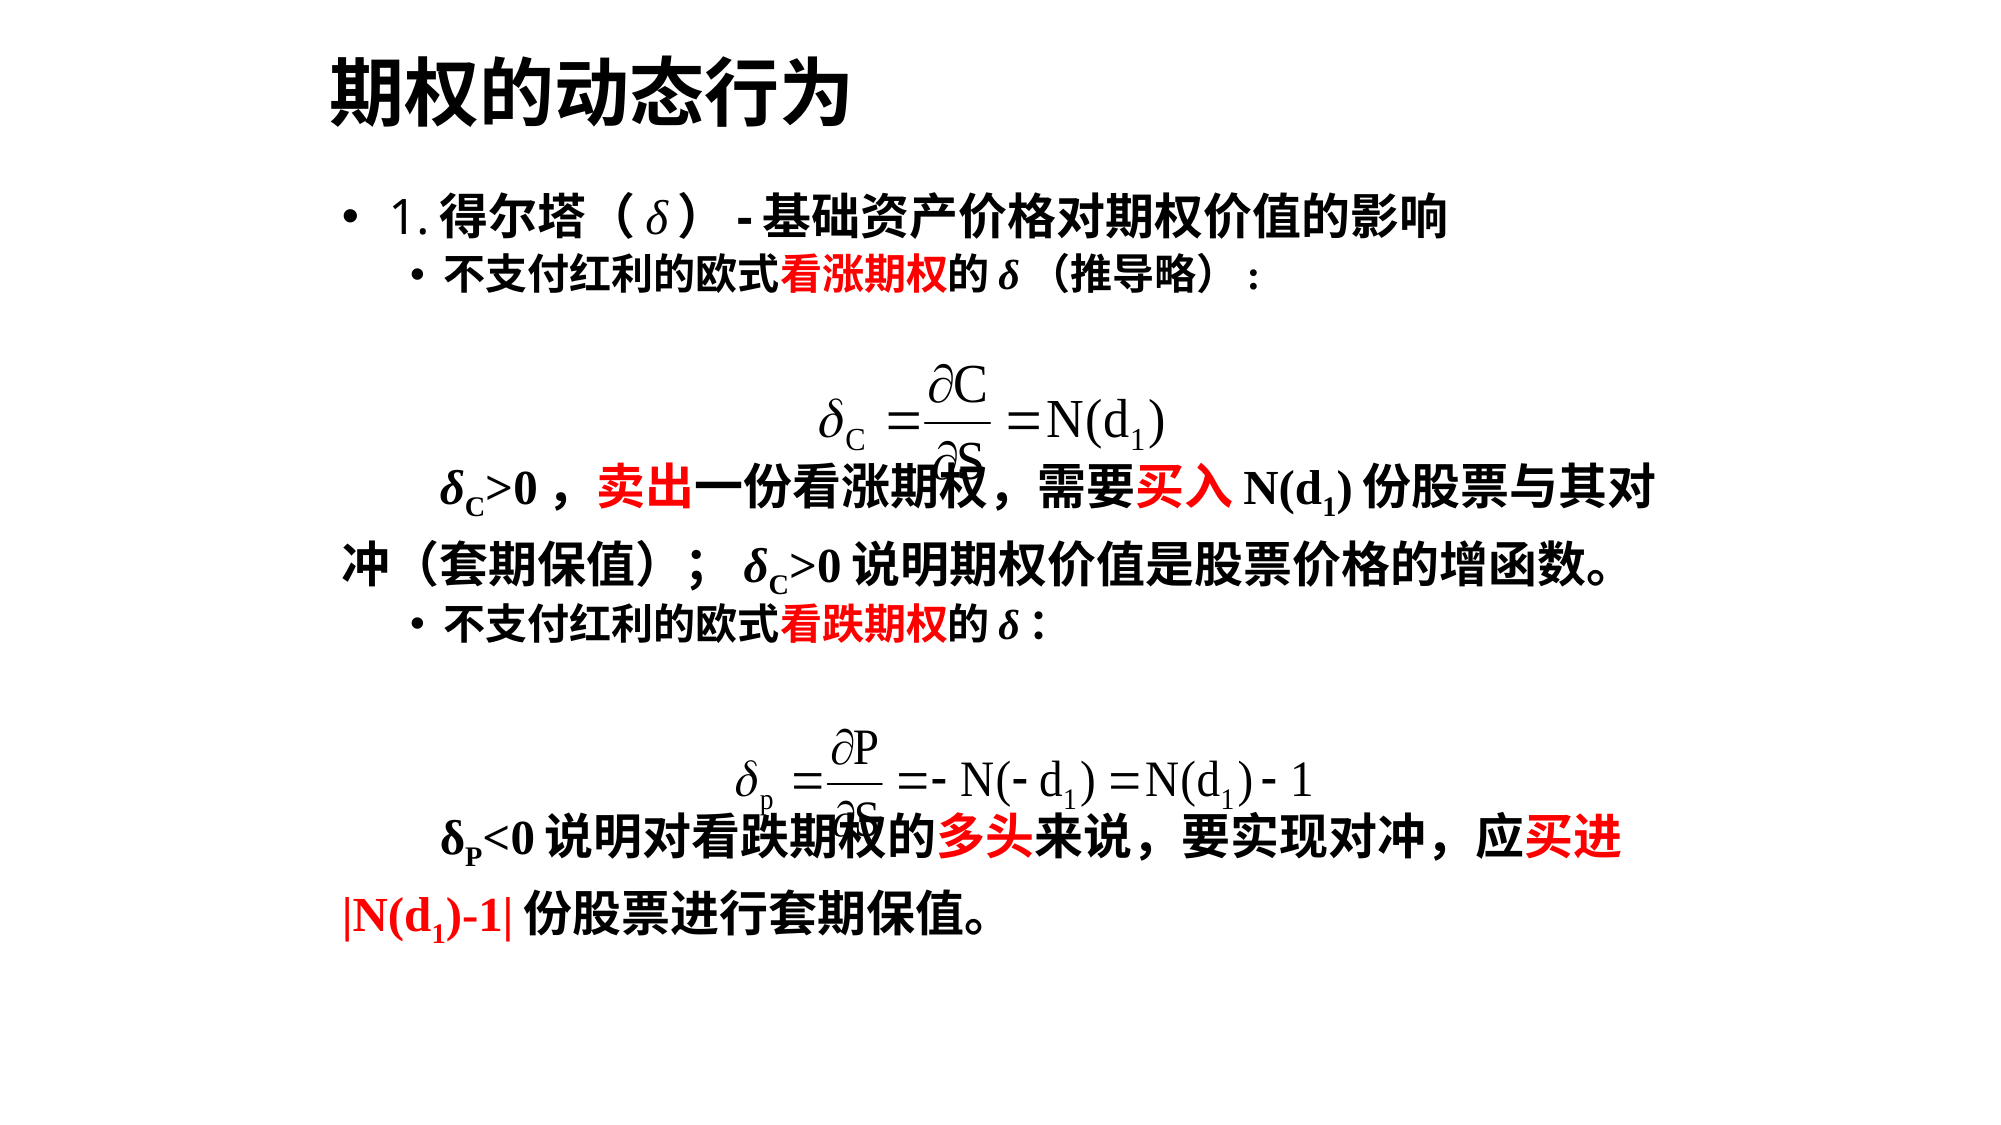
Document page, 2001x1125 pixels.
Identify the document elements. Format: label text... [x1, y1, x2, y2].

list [810, 349, 1178, 492]
list 1.得尔塔（δ）-基础资产价格对期权价值的影响 不支付红利的欧式看涨期权的δ（推导略）: δC>0，卖出一份看涨期权，需要买入N(d1)份股票与其对 冲（套期保值）；δC>0说明期权价值是股票价格的增函数。 不支付红利的欧式看跌期权的δ： δP<0说明对看跌期权的多头来说，要实现对冲，应买进 |N(d1)-1|份股票进行套期保值。 [326, 184, 1675, 1024]
title 期权的动态行为 [314, 42, 1540, 150]
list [728, 716, 1319, 848]
